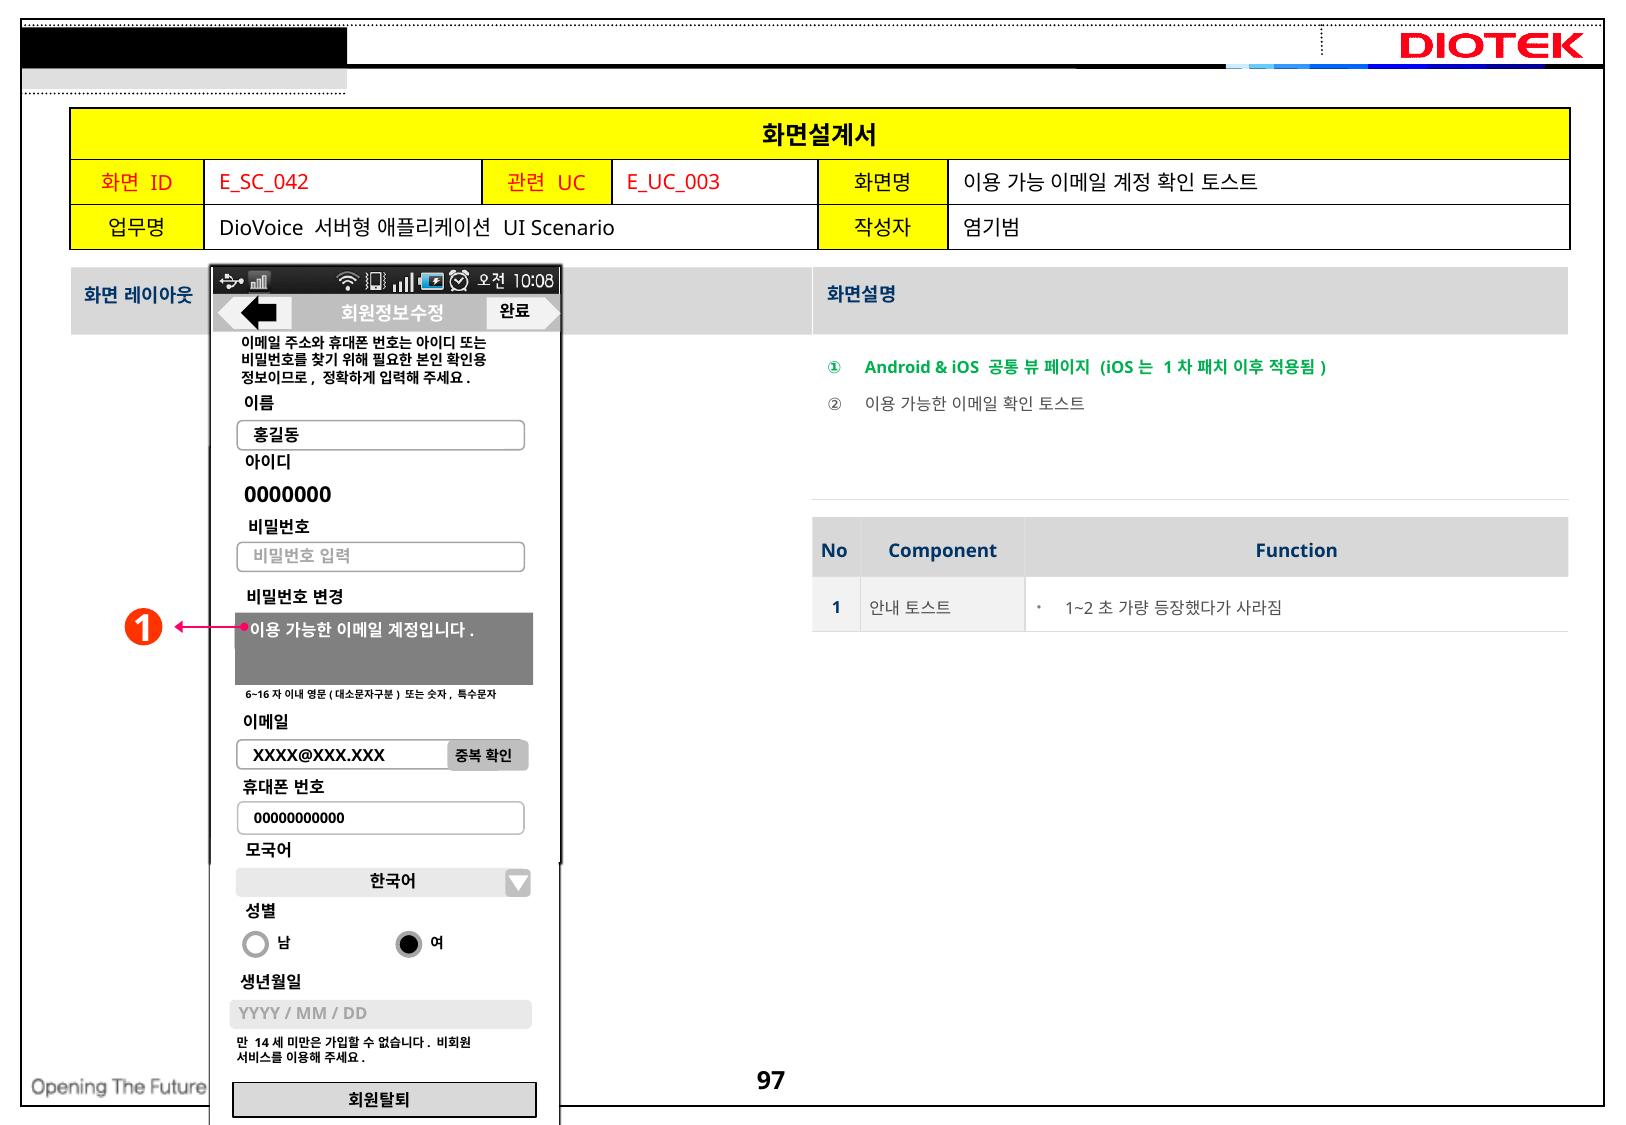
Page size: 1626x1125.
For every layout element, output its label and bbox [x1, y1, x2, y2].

table_cell [861, 577, 1024, 631]
table_cell [819, 205, 947, 249]
table_cell [71, 205, 203, 249]
table_header [812, 517, 860, 576]
table_cell [813, 334, 1568, 499]
table_header [71, 109, 1569, 159]
table_cell [71, 160, 203, 204]
table_cell [205, 205, 817, 249]
table_header [861, 517, 1024, 576]
text_box [559, 995, 565, 1031]
table_header [562, 267, 812, 335]
table_cell [819, 160, 947, 204]
table_header [813, 267, 1568, 334]
table_header [71, 267, 210, 335]
table_cell [205, 160, 481, 204]
table_cell [949, 205, 1569, 249]
table_header [1026, 517, 1568, 576]
table_cell [1026, 577, 1568, 631]
table_cell [483, 160, 611, 204]
text_box [124, 608, 163, 646]
picture [31, 266, 560, 1125]
table_cell [613, 160, 817, 204]
table_cell [949, 160, 1569, 204]
table_cell [812, 577, 860, 631]
picture [1401, 33, 1584, 58]
